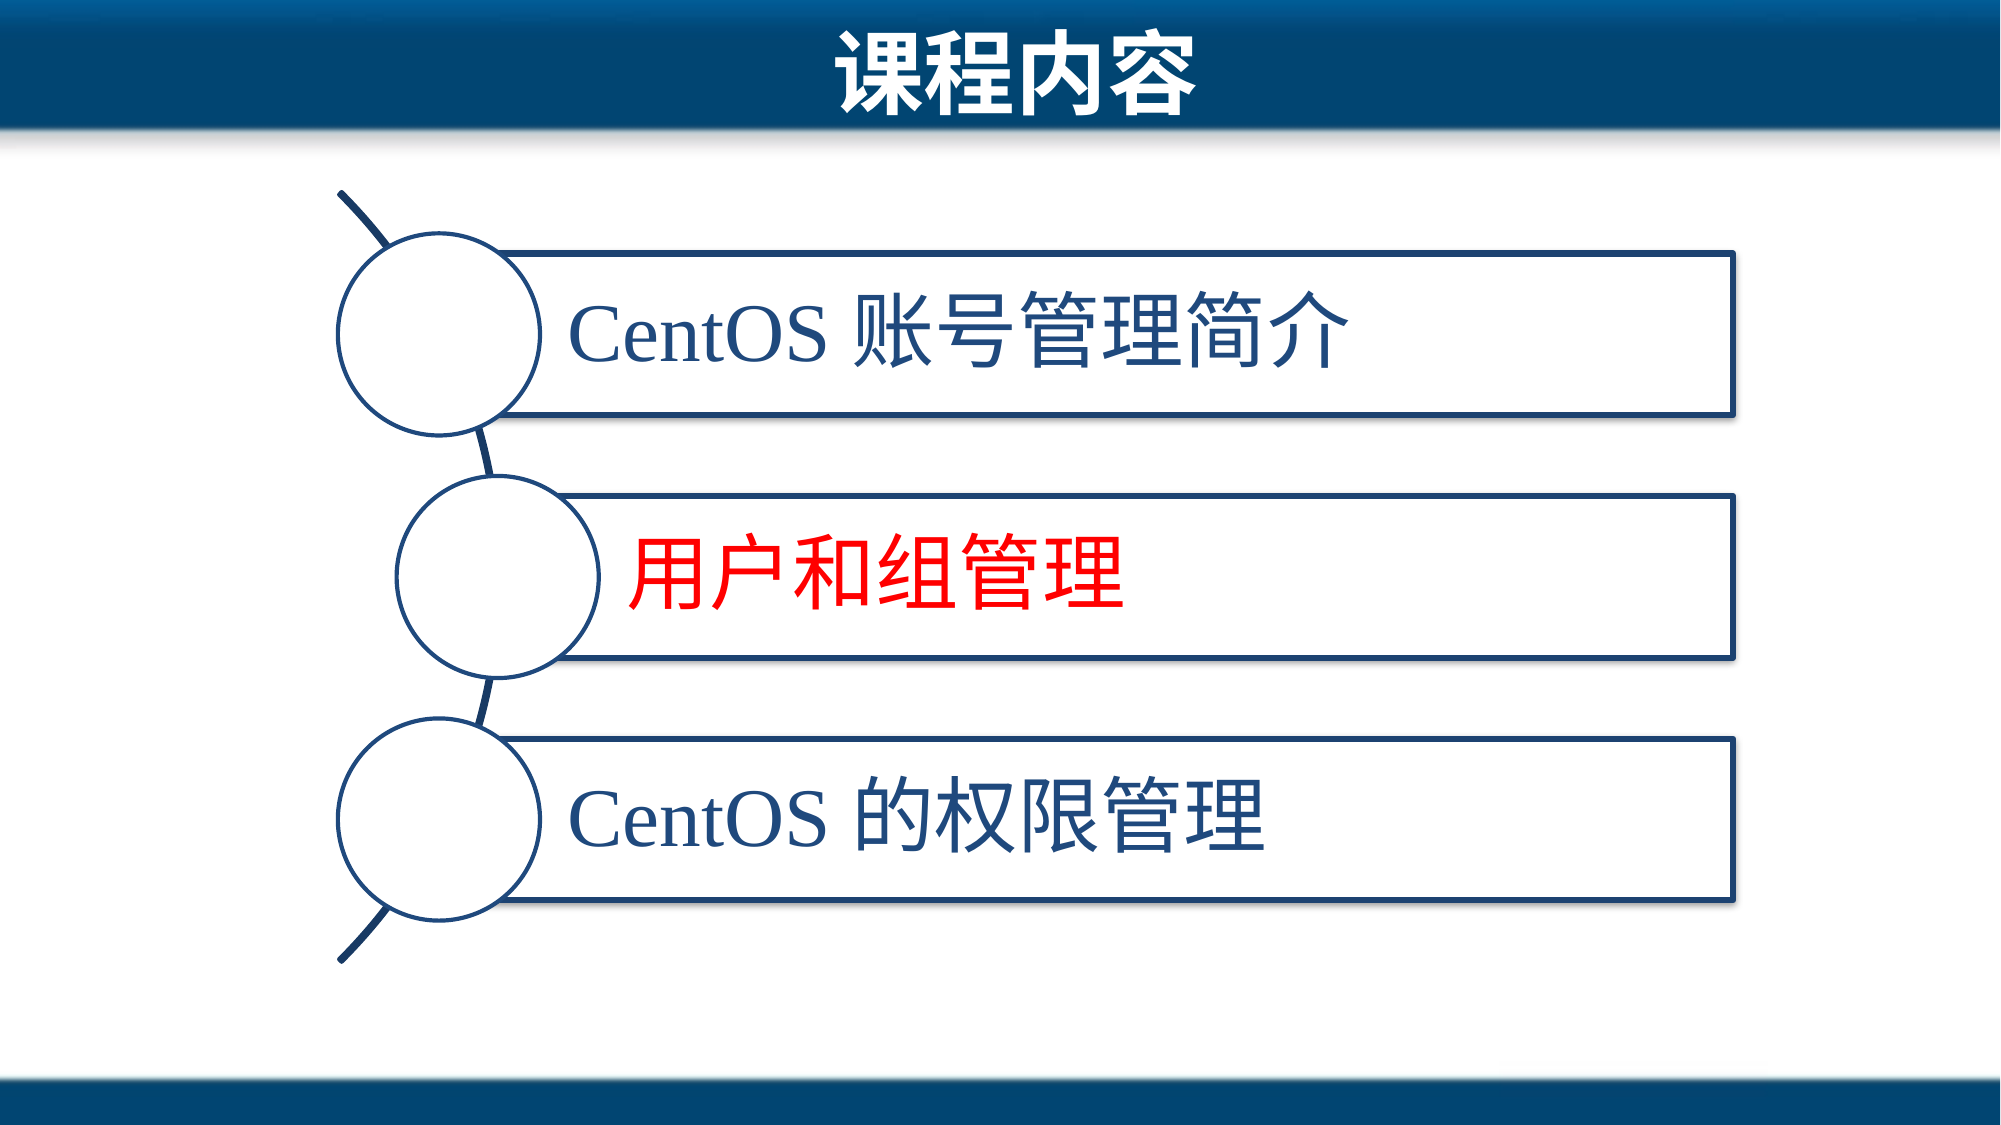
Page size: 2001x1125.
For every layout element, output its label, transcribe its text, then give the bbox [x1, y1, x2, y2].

picture [0, 0, 2001, 1125]
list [326, 172, 1745, 982]
title 课程内容 [86, 19, 1945, 124]
